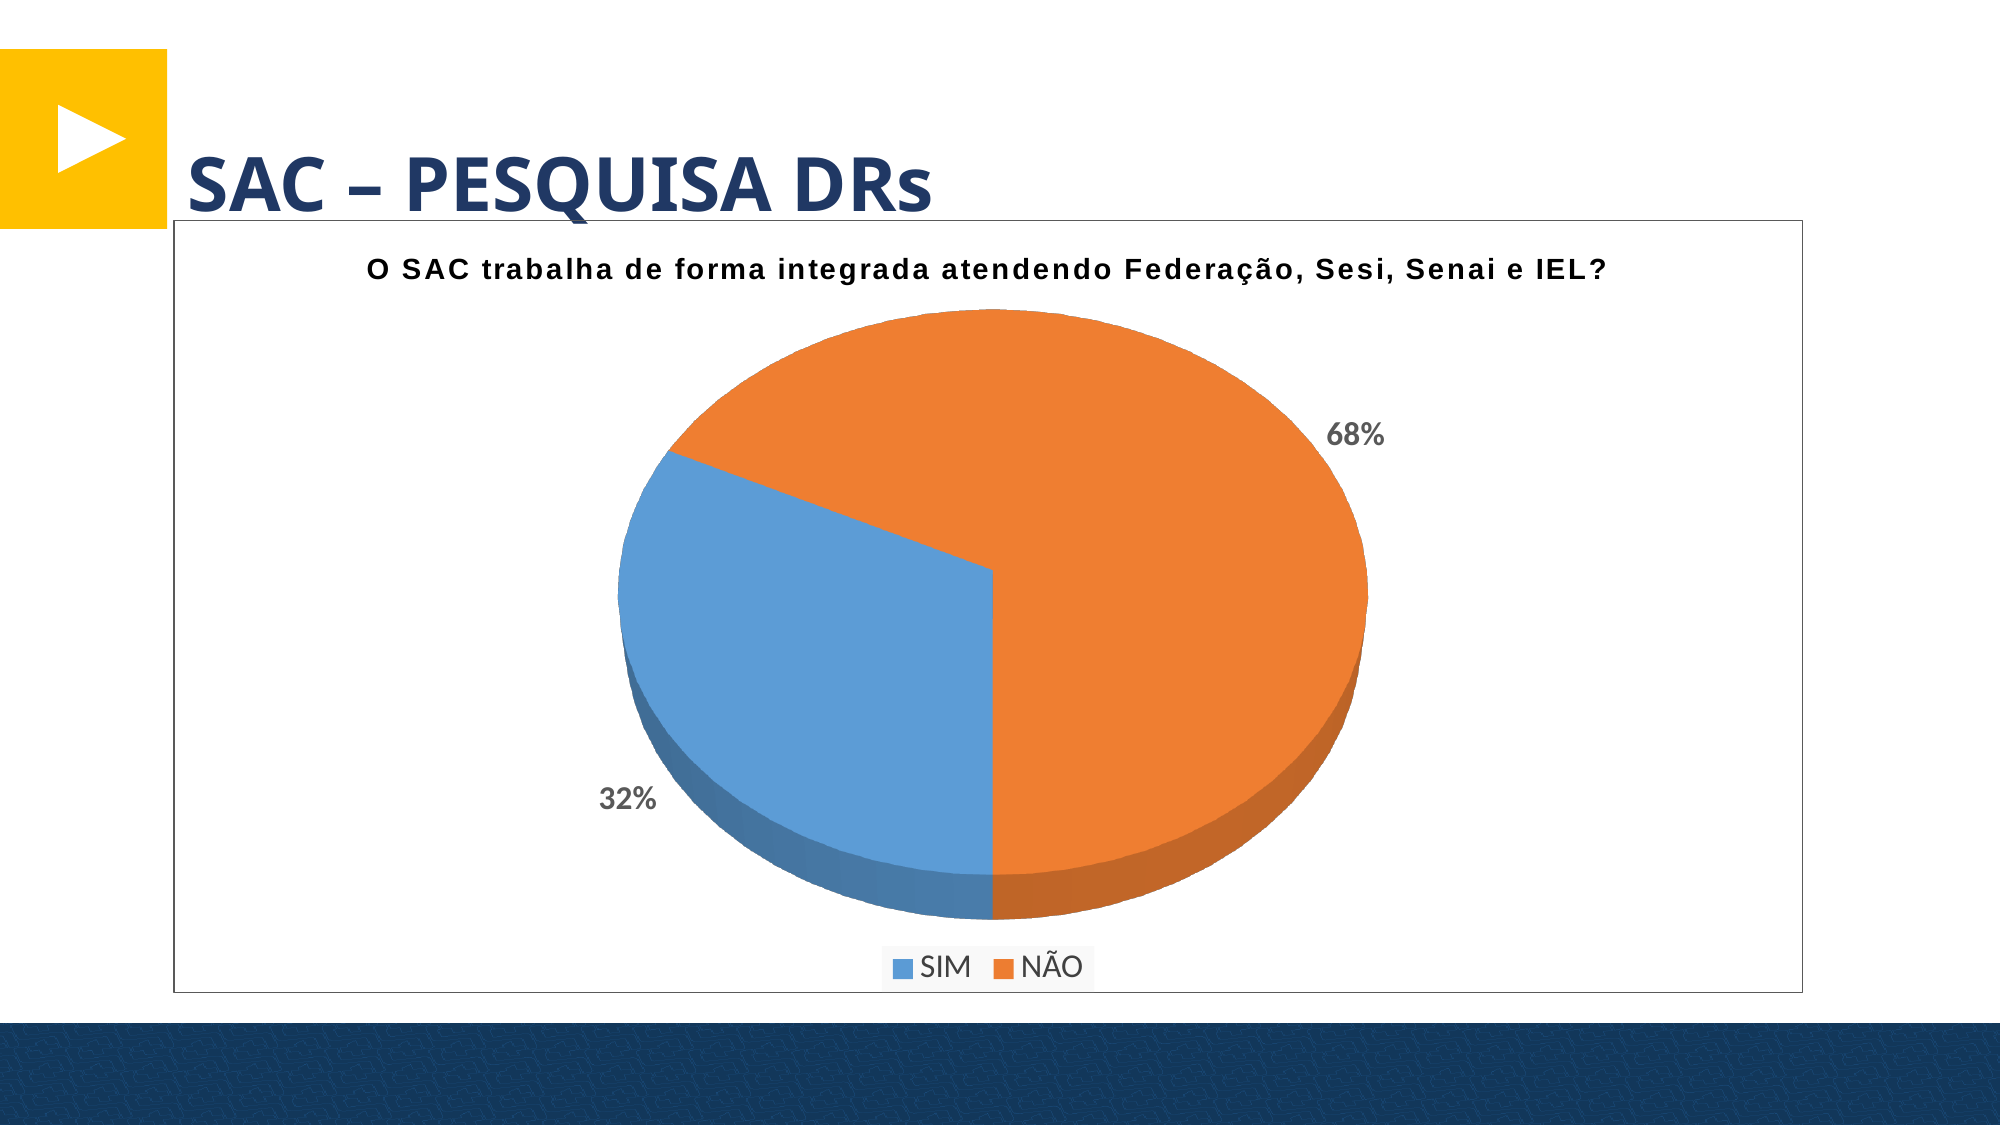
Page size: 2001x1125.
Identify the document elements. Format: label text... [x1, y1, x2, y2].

chart [173, 219, 1804, 994]
text_box SAC – PESQUISA DRs [173, 138, 1584, 219]
picture [0, 1023, 2000, 1125]
